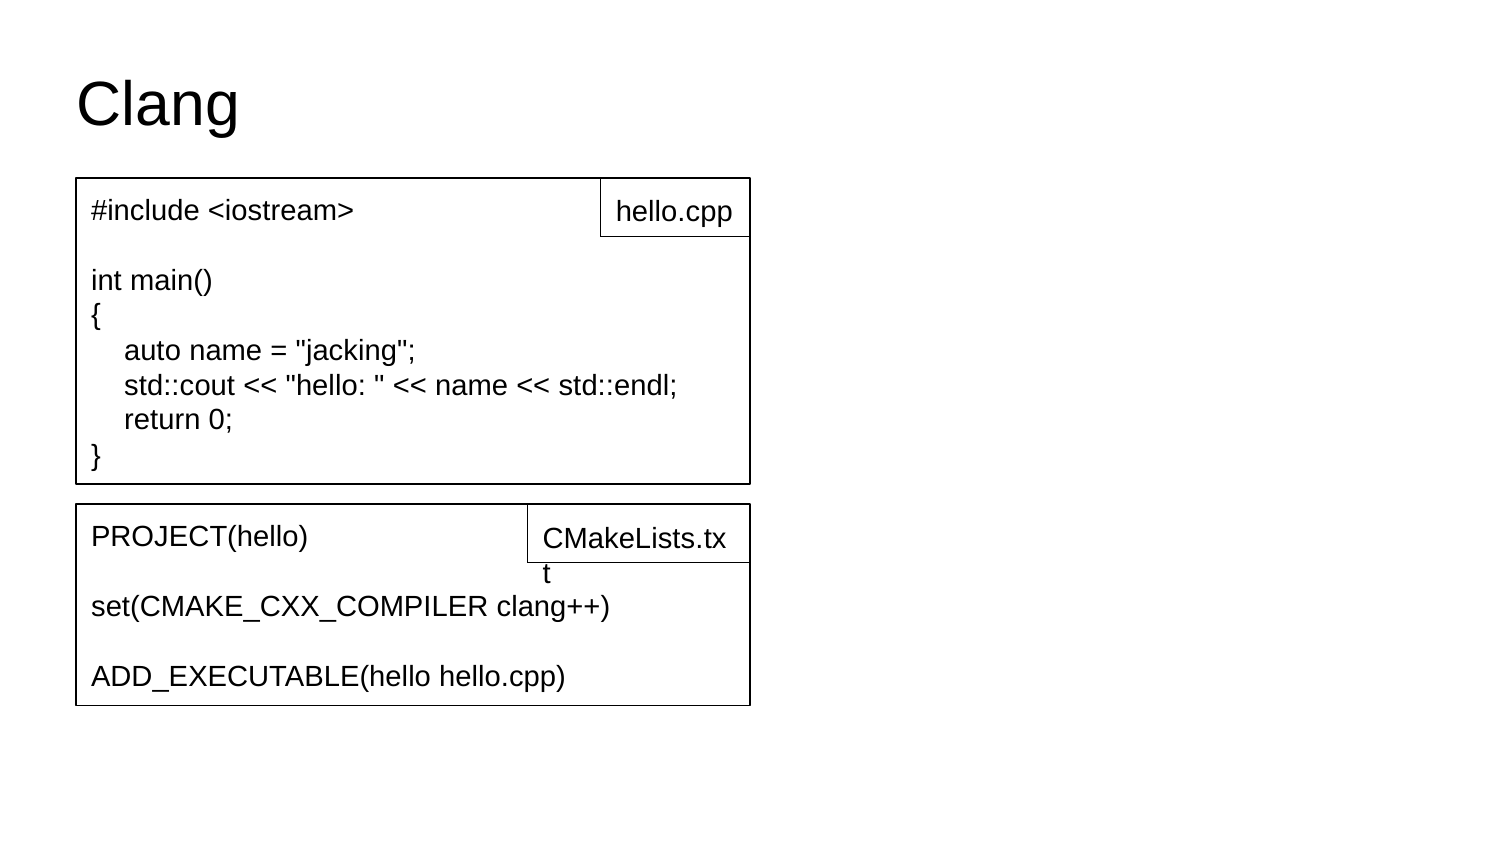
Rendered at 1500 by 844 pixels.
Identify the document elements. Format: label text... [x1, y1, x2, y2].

text_box Clang [61, 48, 682, 134]
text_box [75, 177, 751, 485]
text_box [75, 503, 751, 706]
